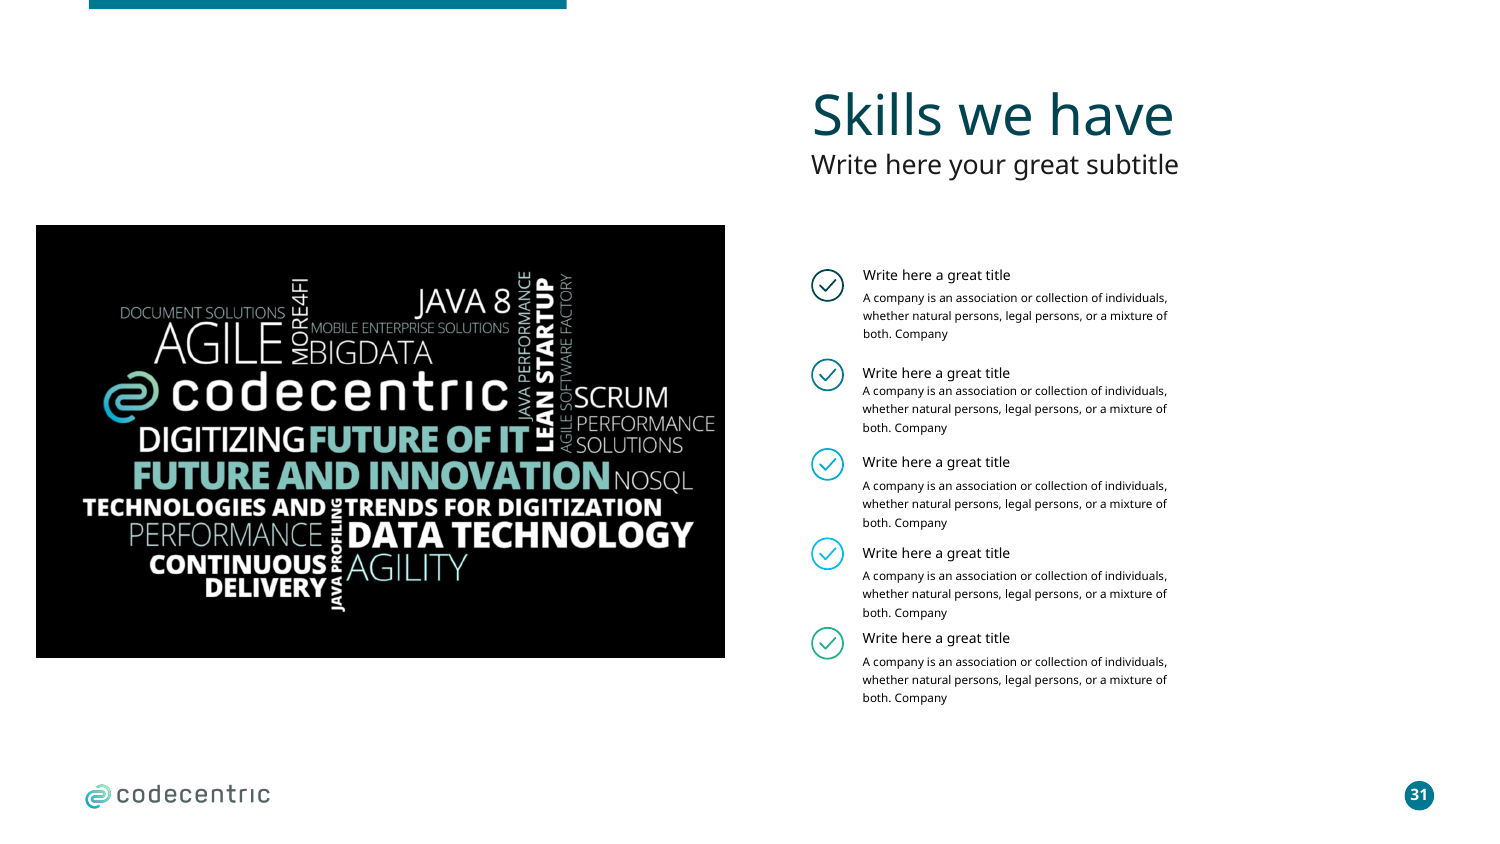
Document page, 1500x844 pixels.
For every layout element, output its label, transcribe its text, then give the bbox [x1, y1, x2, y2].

text_box [811, 358, 844, 392]
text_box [848, 253, 1191, 319]
text_box Write here your great subtitle [811, 151, 1295, 176]
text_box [847, 531, 1191, 598]
text_box [811, 626, 844, 660]
picture [0, 0, 750, 844]
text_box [847, 351, 1191, 413]
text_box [847, 441, 1191, 507]
slide_number 31 [1396, 783, 1443, 808]
text_box [811, 269, 844, 302]
title Skills we have [812, 86, 1428, 153]
text_box [811, 537, 844, 571]
text_box [811, 448, 844, 481]
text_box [847, 616, 1191, 683]
